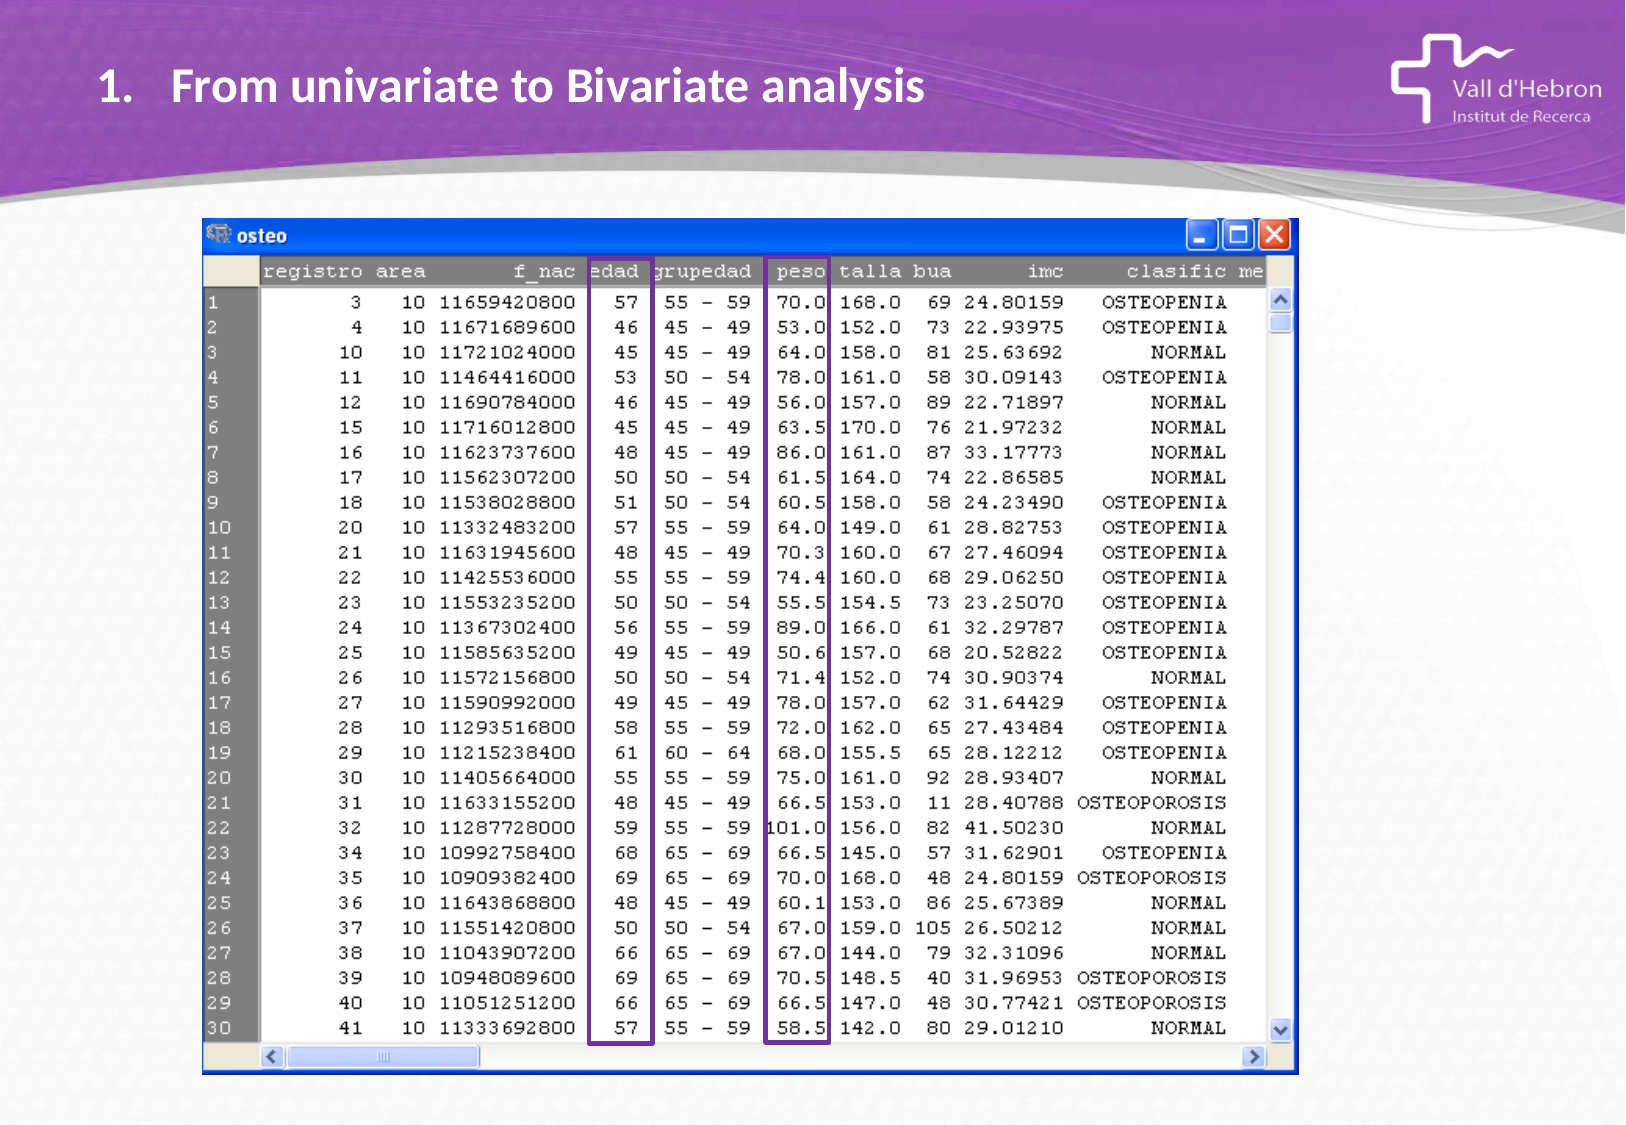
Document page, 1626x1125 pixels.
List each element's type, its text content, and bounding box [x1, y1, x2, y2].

picture [0, 0, 1625, 1125]
title From univariate to Bivariate analysis [81, 45, 1544, 233]
